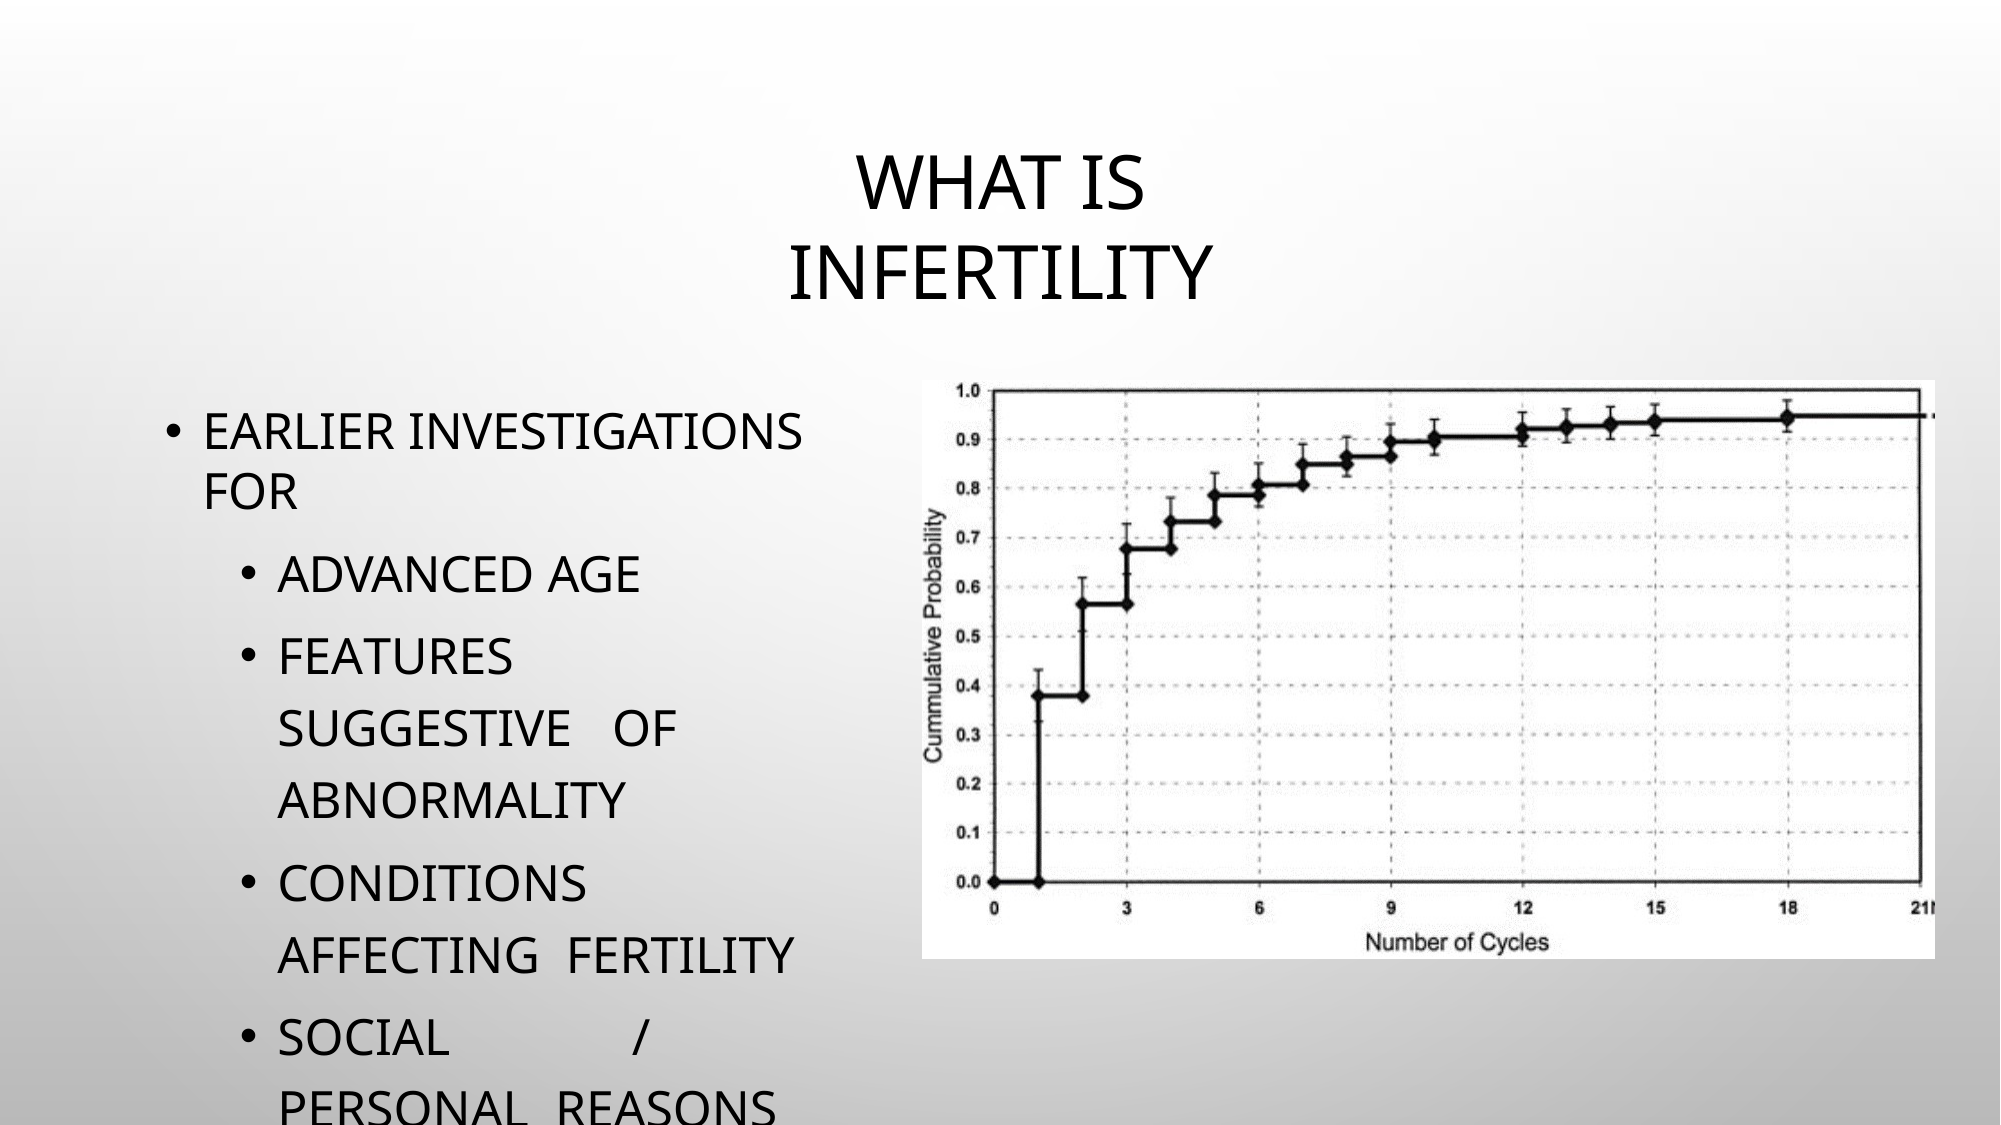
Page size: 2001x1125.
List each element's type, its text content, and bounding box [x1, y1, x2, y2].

picture [0, 0, 2000, 1125]
title WHAT IS INFERTILITY [683, 128, 1317, 319]
text_box EARLIER INVESTIGATIONS FOR ADVANCED AGE FEATURES SUGGESTIVE OF ABNORMALITY CONDITIONS AFFECTING FERTILITY SOCIAL / PERSONAL REASONS [162, 375, 849, 1125]
text_box [922, 380, 1935, 959]
